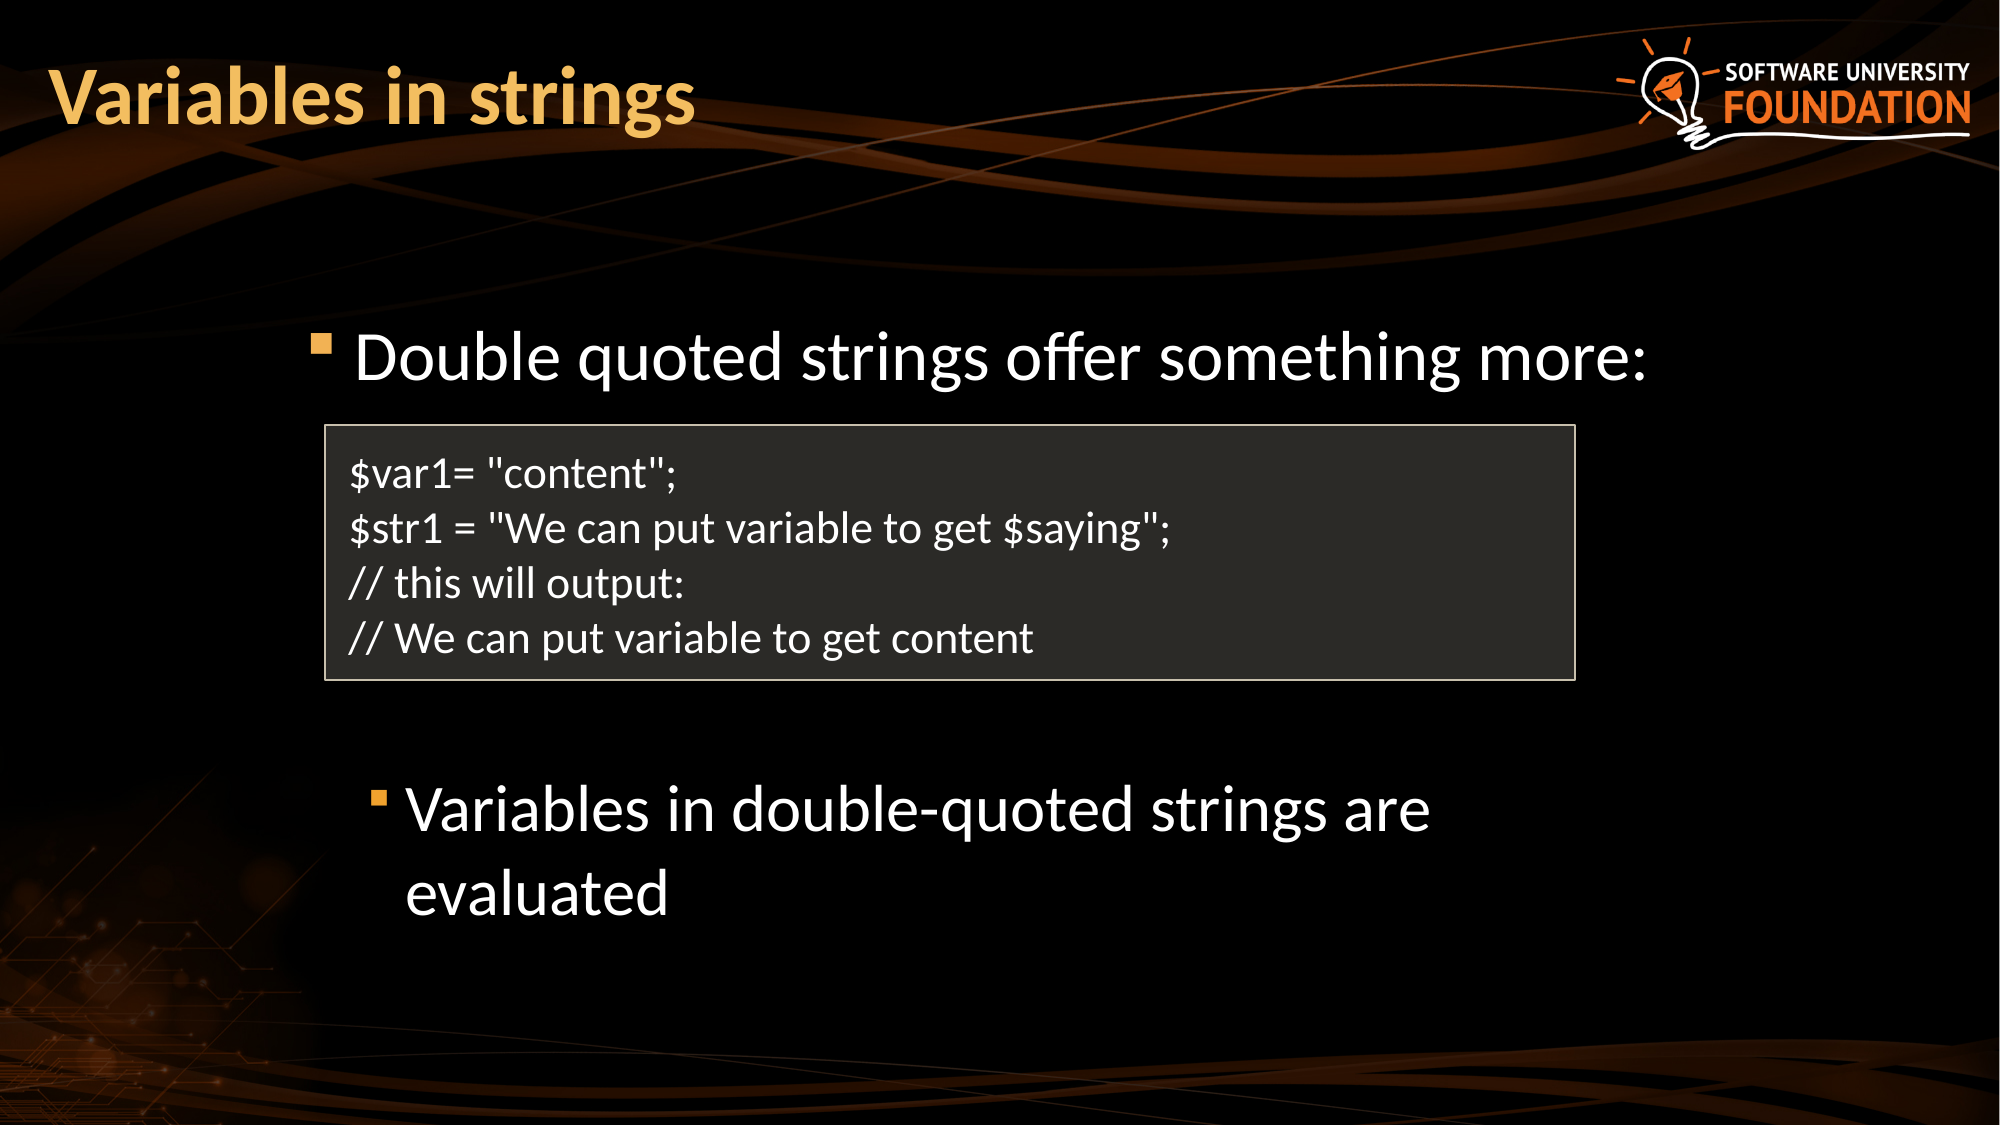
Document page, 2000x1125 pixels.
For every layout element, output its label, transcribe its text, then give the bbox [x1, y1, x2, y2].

text_box $var1= "content"; $str1 = "We can put variable to get $saying"; // this will output: // We can put variable to get content [324, 424, 1575, 681]
list Double quoted strings offer something more: Variables in double-quoted strings are evaluated [287, 299, 1713, 1100]
picture [0, 0, 2000, 1125]
title Variables in strings [30, 6, 1602, 189]
